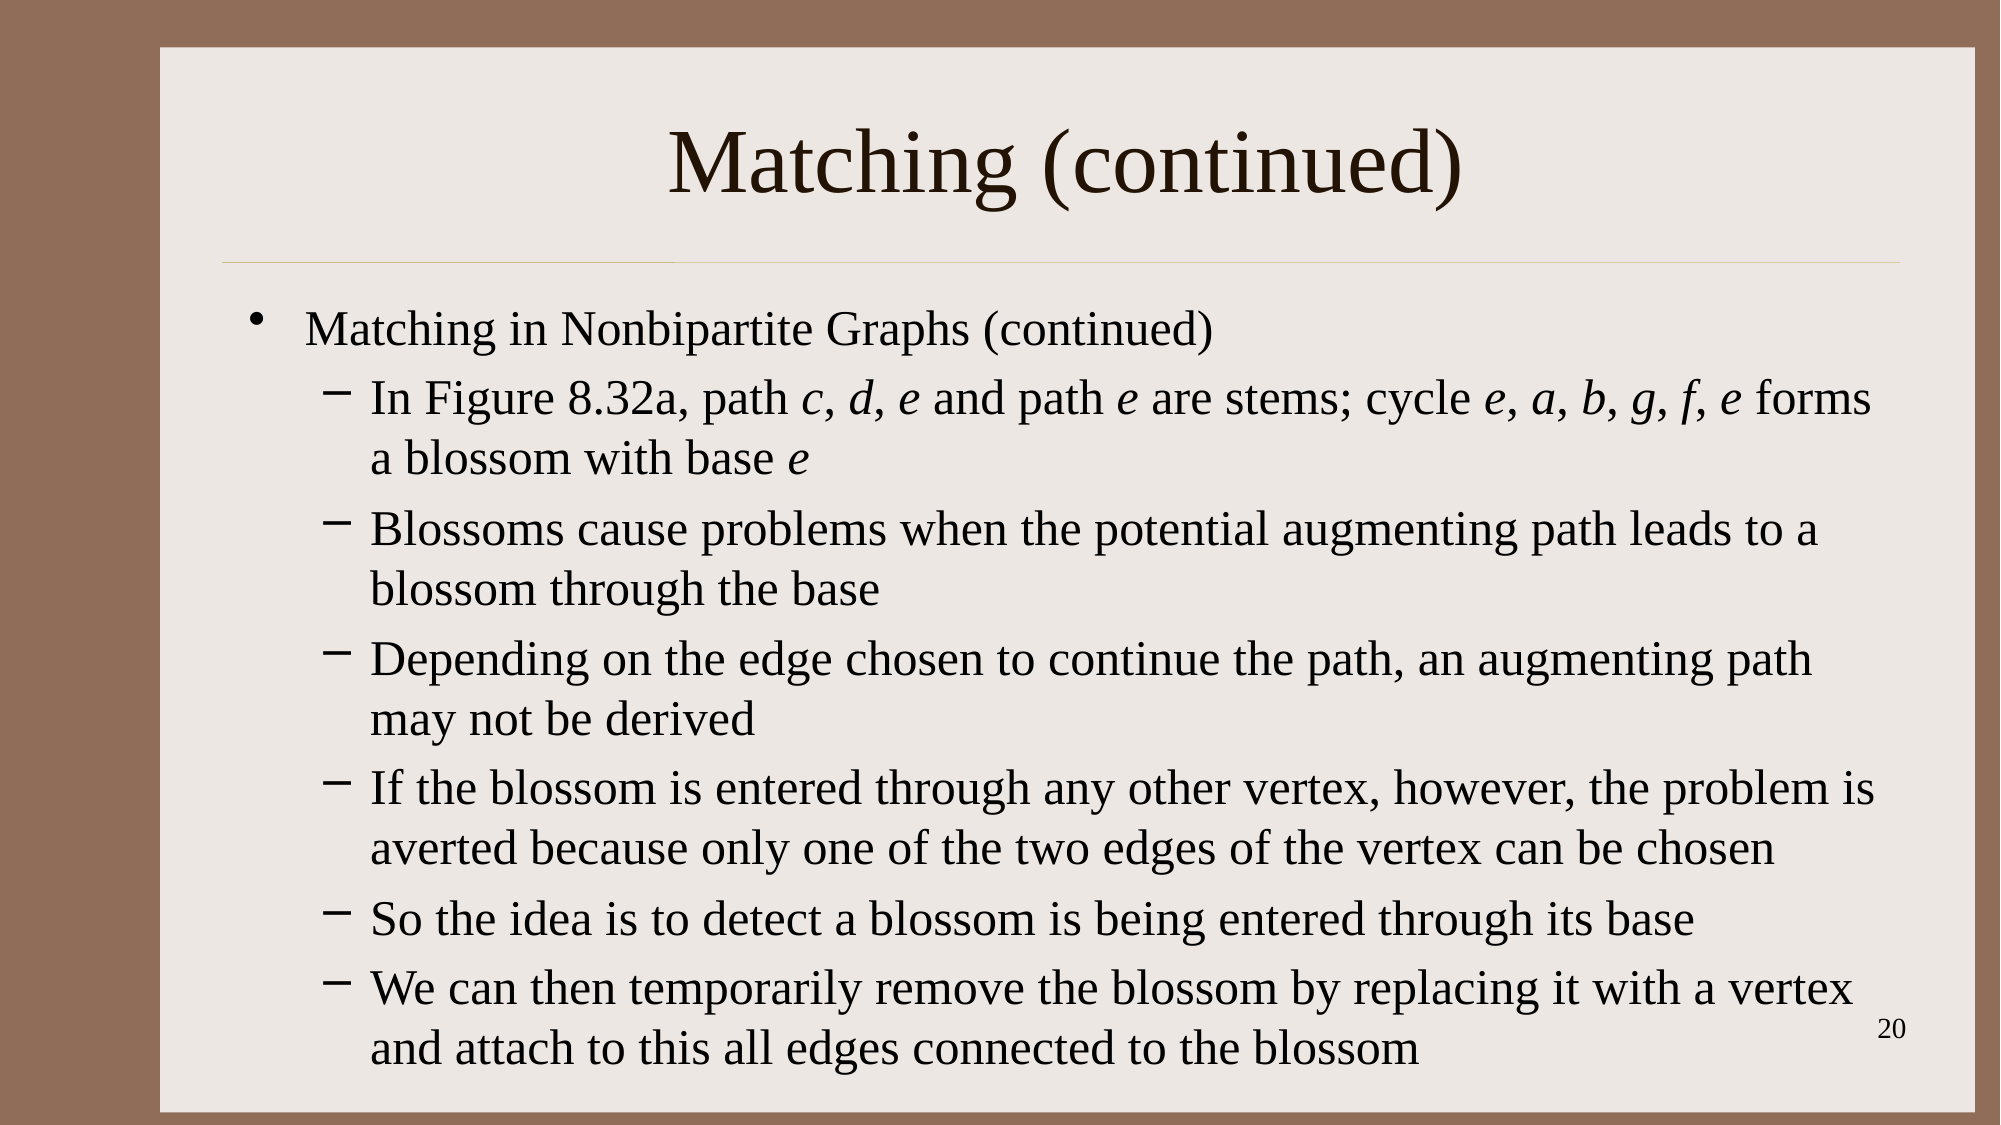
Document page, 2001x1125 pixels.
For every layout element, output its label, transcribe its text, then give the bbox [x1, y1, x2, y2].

title Matching (continued) [233, 62, 1900, 250]
slide_number 20 [1505, 1001, 1922, 1077]
list Matching in Nonbipartite Graphs (continued) In Figure 8.32a, path c, d, e and path e are stems; cycle e, a, b, g, f, e forms a blossom with base e Blossoms cause problems when the potential augmenting path leads to a blossom through the base Depending on the edge chosen to continue the path, an augmenting path may not be derived If the blossom is entered through any other vertex, however, the problem is averted because only one of the two edges of the vertex can be chosen So the idea is to detect a blossom is being entered through its base We can then temporarily remove the blossom by replacing it with a vertex and attach to this all edges connected to the blossom [233, 287, 1900, 963]
